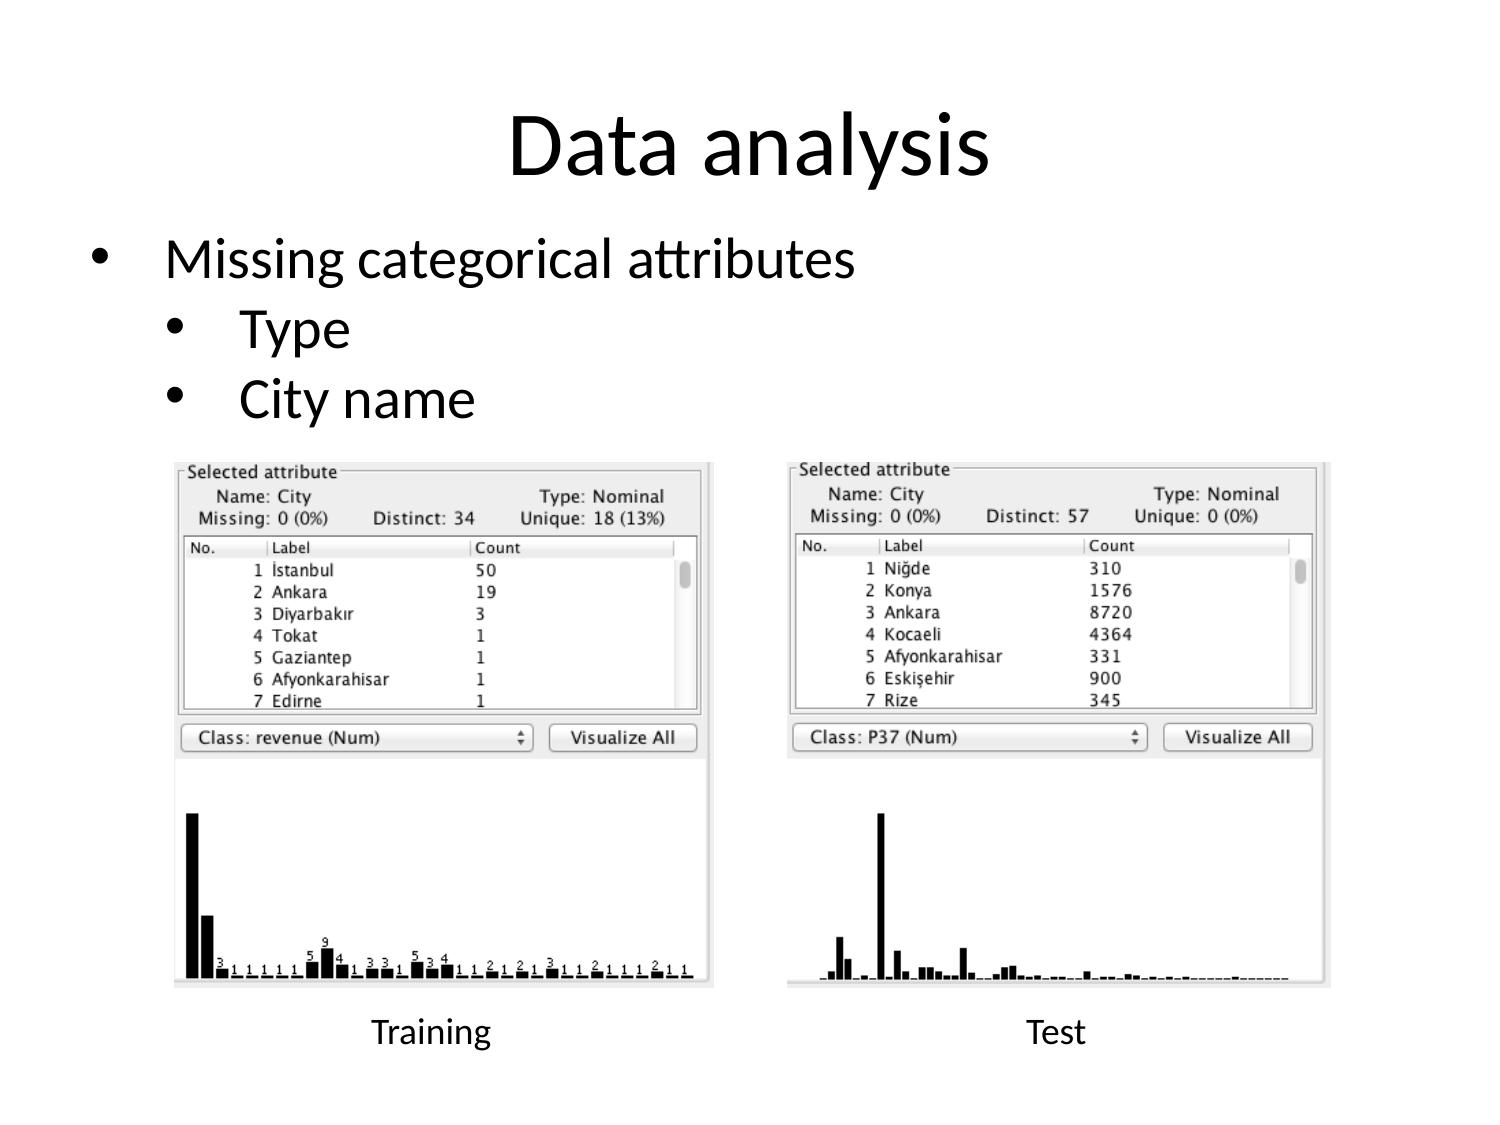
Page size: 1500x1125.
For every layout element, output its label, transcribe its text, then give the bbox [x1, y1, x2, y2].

title Data analysis [75, 45, 1425, 212]
text_box Missing categorical attributes Type City name [74, 212, 1438, 438]
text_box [162, 462, 714, 1061]
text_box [787, 462, 1331, 1061]
